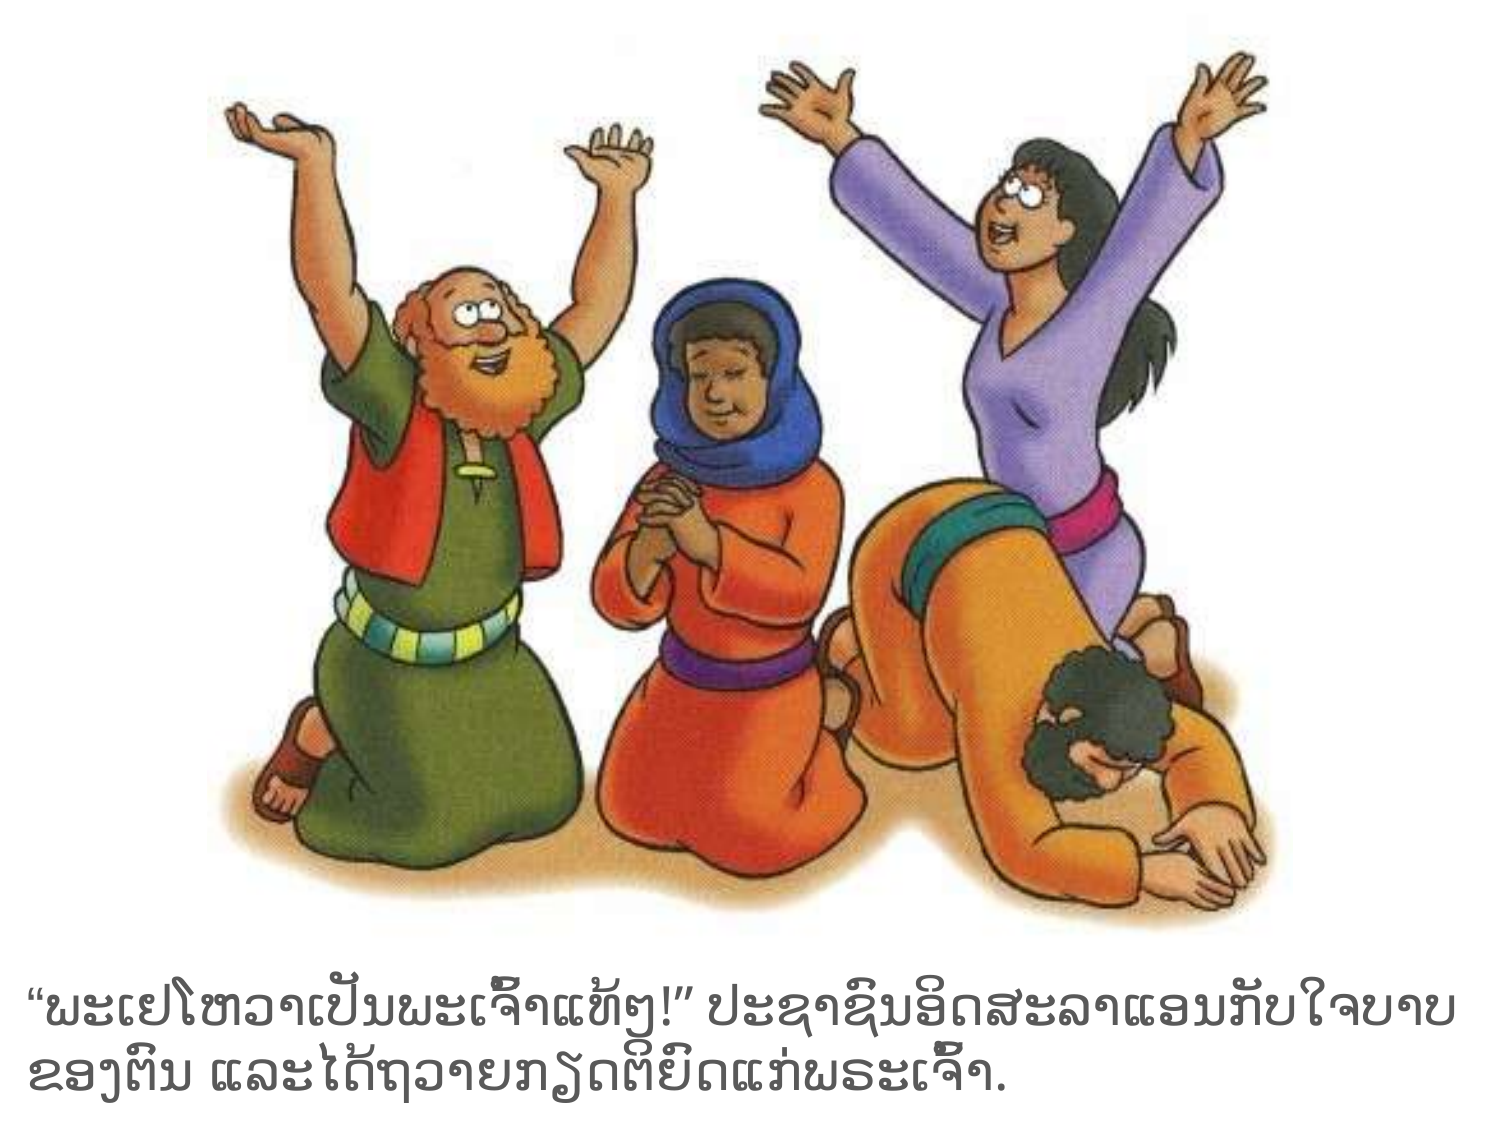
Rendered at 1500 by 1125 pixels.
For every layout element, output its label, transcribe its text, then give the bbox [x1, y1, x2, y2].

picture [207, 0, 1293, 953]
text_box “ພະ​ເຢໂຫວາ​ເປັນ​ພະເຈົ້າ​ແທ້ໆ!” ປະຊາຊົນ​ອິດສະລາແອນ​ກັບ​ໃຈ​ບາບ​ຂອງ​ຕົນ ແລະ​ໄດ້​ຖວາຍ​ກຽດຕິຍົດ​ແກ່​ພຣະເຈົ້າ. [11, 964, 1498, 1109]
